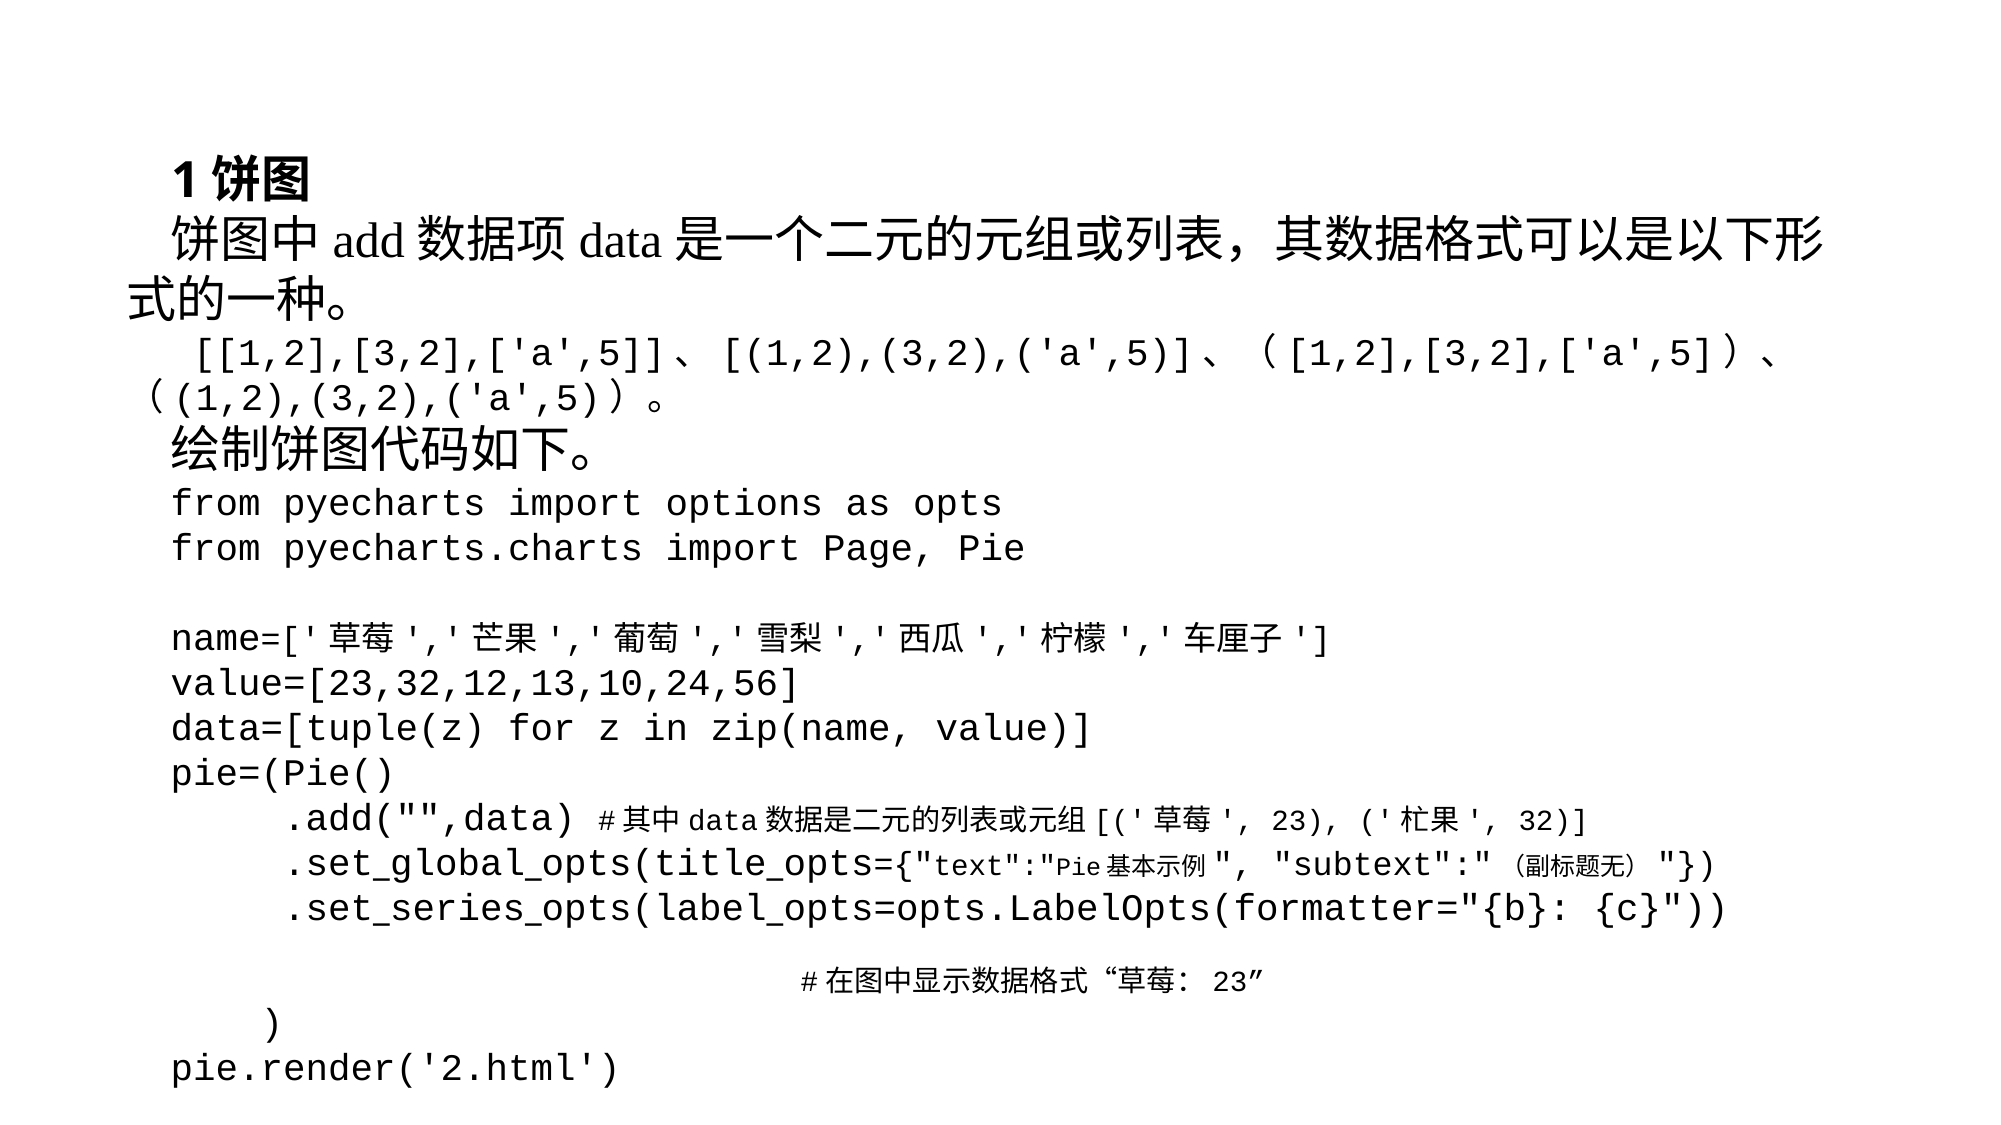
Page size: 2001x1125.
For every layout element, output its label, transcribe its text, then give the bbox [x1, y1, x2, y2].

text_box 1饼图 饼图中add数据项data是一个二元的元组或列表，其数据格式可以是以下形式的一种。 [[1,2],[3,2],['a',5]]、[(1,2),(3,2),('a',5)]、（[1,2],[3,2],['a',5]）、（(1,2),(3,2),('a',5)）。 绘制饼图代码如下。 from pyecharts import options as opts from pyecharts.charts import Page, Pie name=['草莓','芒果','葡萄','雪梨','西瓜','柠檬','车厘子'] value=[23,32,12,13,10,24,56] data=[tuple(z) for z in zip(name, value)] pie=(Pie() .add("",data) #其中data数据是二元的列表或元组[('草莓', 23), ('杧果', 32)] .set_global_opts(title_opts={"text":"Pie基本示例", "subtext":"（副标题无）"}) .set_series_opts(label_opts=opts.LabelOpts(formatter="{b}: {c}")) #在图中显示数据格式“草莓：23” ) pie.render('2.html') [112, 140, 1863, 1096]
